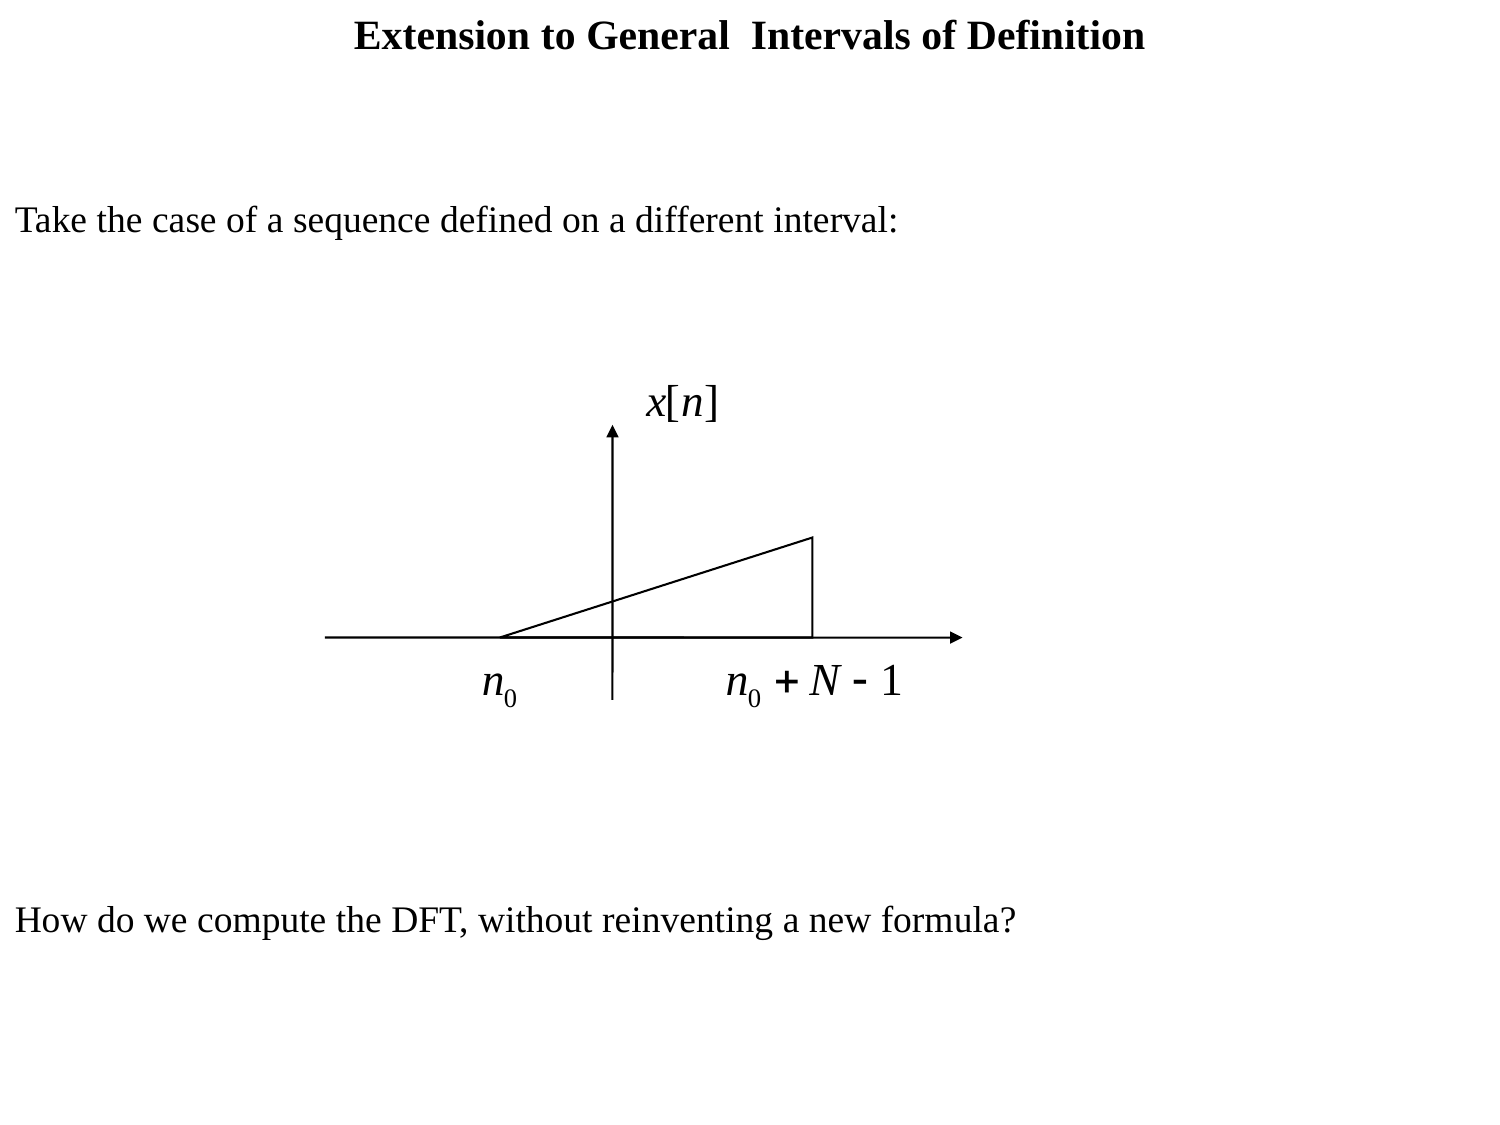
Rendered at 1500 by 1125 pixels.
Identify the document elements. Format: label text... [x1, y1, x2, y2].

text_box Take the case of a sequence defined on a different interval: [0, 187, 1338, 248]
text_box How do we compute the DFT, without reinventing a new formula? [0, 887, 1338, 948]
text_box [813, 631, 963, 644]
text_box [474, 649, 525, 719]
text_box Extension to General Intervals of Definition [0, 0, 1500, 65]
text_box [499, 537, 813, 638]
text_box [718, 649, 906, 719]
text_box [637, 374, 725, 436]
text_box [606, 424, 619, 601]
